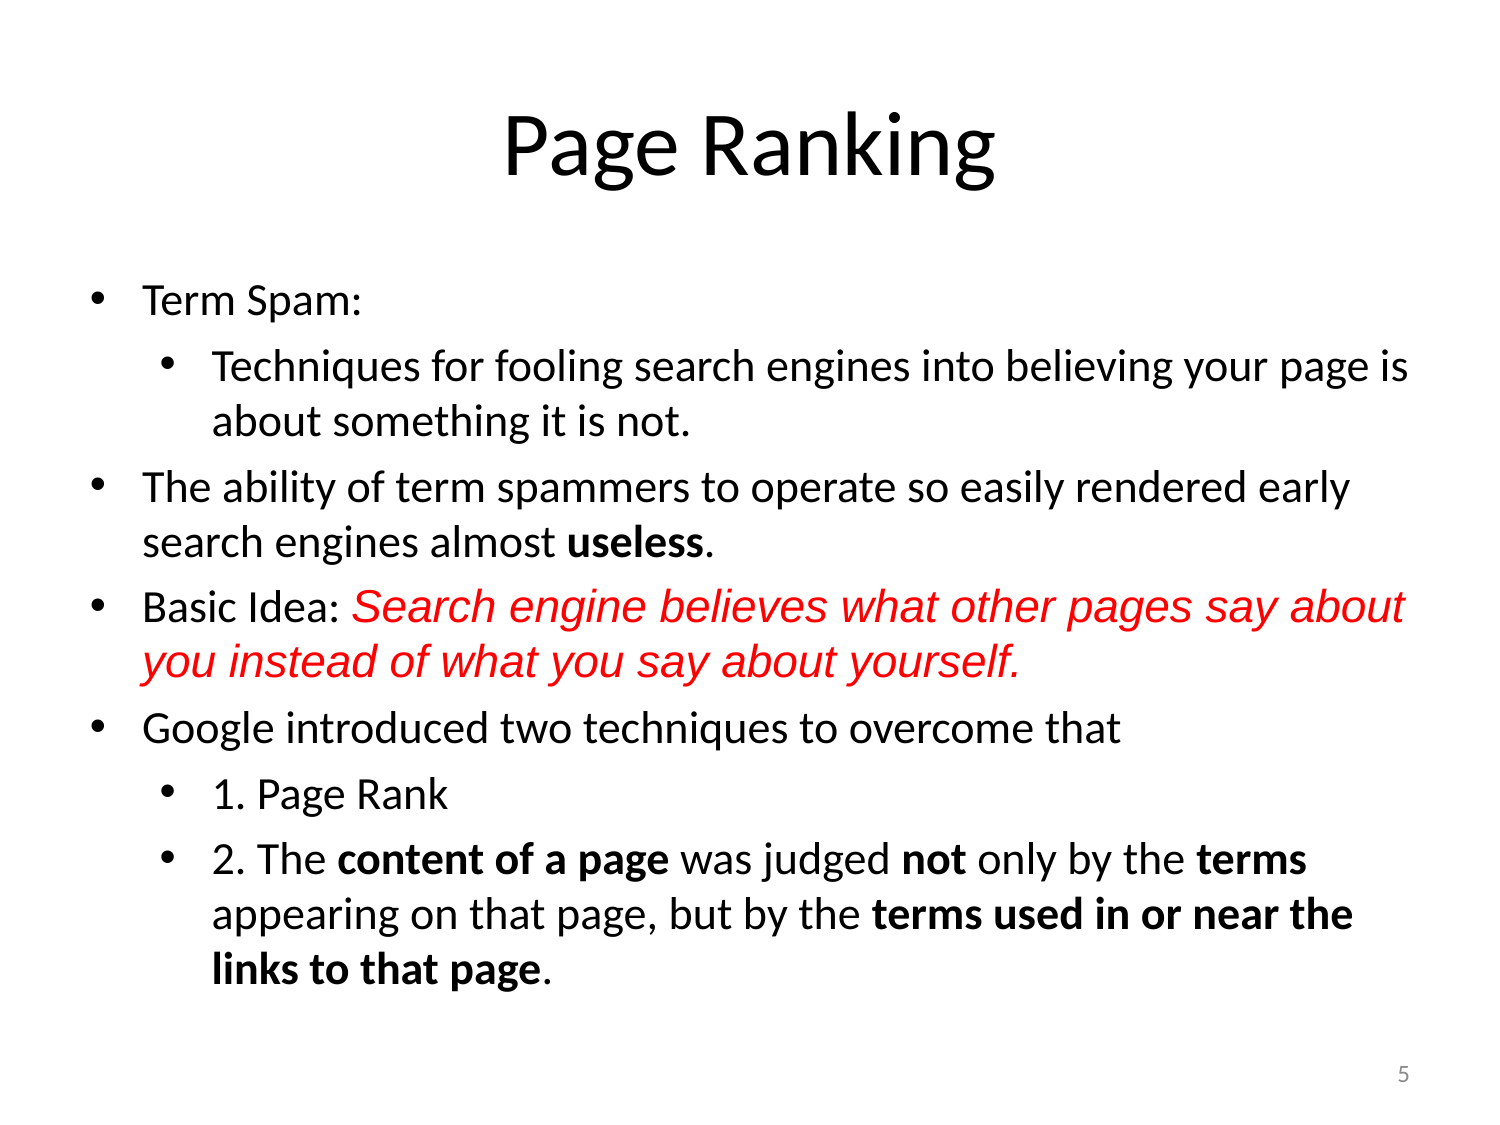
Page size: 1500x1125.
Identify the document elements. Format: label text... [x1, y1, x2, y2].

text_box Term Spam: Techniques for fooling search engines into believing your page is about something it is not. The ability of term spammers to operate so easily rendered early search engines almost useless. Basic Idea: Search engine believes what other pages say about you instead of what you say about yourself. Google introduced two techniques to overcome that 1. Page Rank 2. The content of a page was judged not only by the terms appearing on that page, but by the terms used in or near the links to that page. [75, 262, 1425, 1005]
text_box 5 [1074, 1042, 1425, 1103]
text_box Page Ranking [75, 45, 1425, 233]
